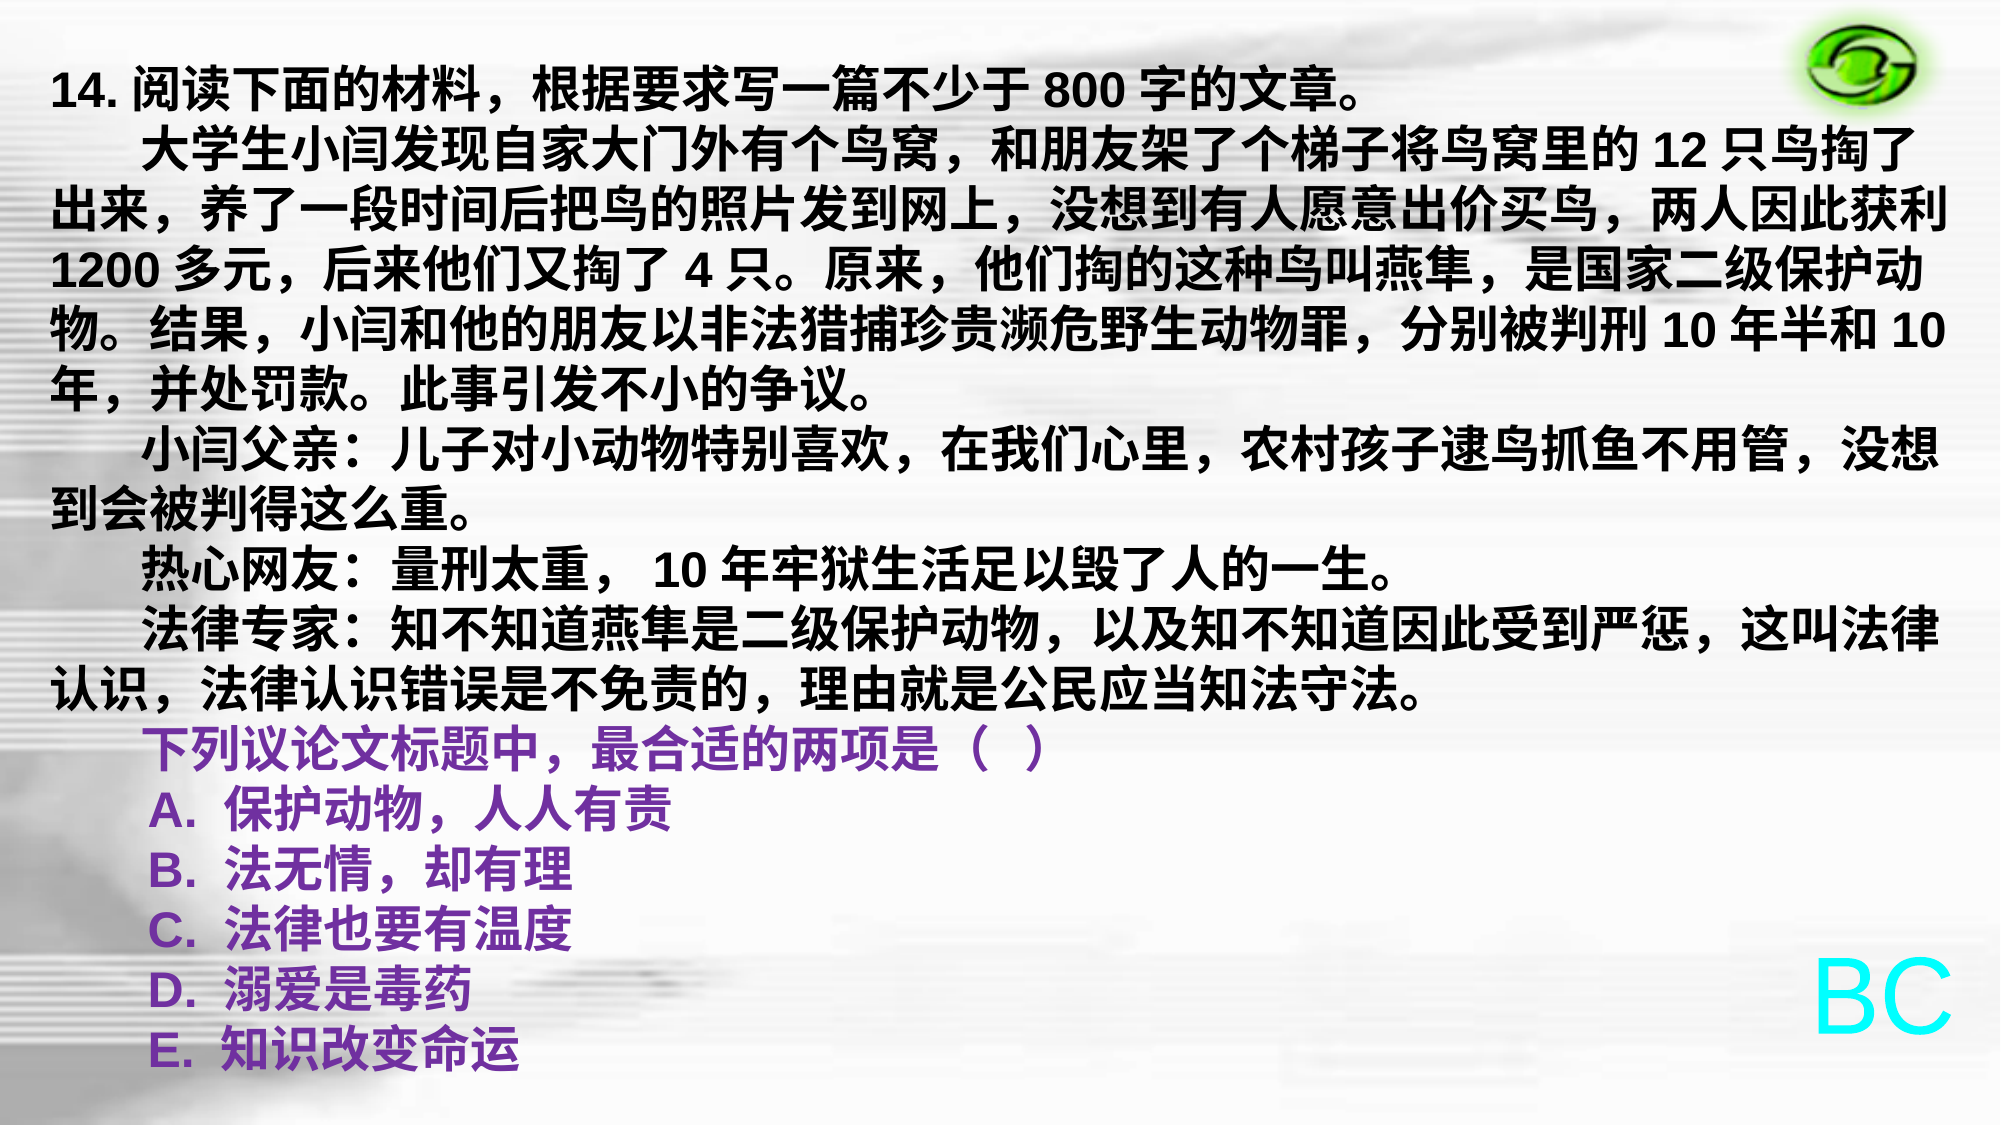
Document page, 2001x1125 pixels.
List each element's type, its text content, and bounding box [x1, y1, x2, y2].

text_box 14.阅读下面的材料，根据要求写一篇不少于800字的文章。 大学生小闫发现自家大门外有个鸟窝，和朋友架了个梯子将鸟窝里的12只鸟掏了出来，养了一段时间后把鸟的照片发到网上，没想到有人愿意出价买鸟，两人因此获利1200多元，后来他们又掏了4只。原来，他们掏的这种鸟叫燕隼，是国家二级保护动物。结果，小闫和他的朋友以非法猎捕珍贵濒危野生动物罪，分别被判刑10年半和10年，并处罚款。此事引发不小的争议。 小闫父亲：儿子对小动物特别喜欢，在我们心里，农村孩子逮鸟抓鱼不用管，没想到会被判得这么重。 热心网友：量刑太重，10年牢狱生活足以毁了人的一生。 法律专家：知不知道燕隼是二级保护动物，以及知不知道因此受到严惩，这叫法律认识，法律认识错误是不免责的，理由就是公民应当知法守法。 下列议论文标题中，最合适的两项是（ ） A. 保护动物，人人有责 B. 法无情，却有理 C. 法律也要有温度 D. 溺爱是毒药 E. 知识改变命运 [34, 50, 1965, 1086]
picture [0, 0, 2001, 1125]
